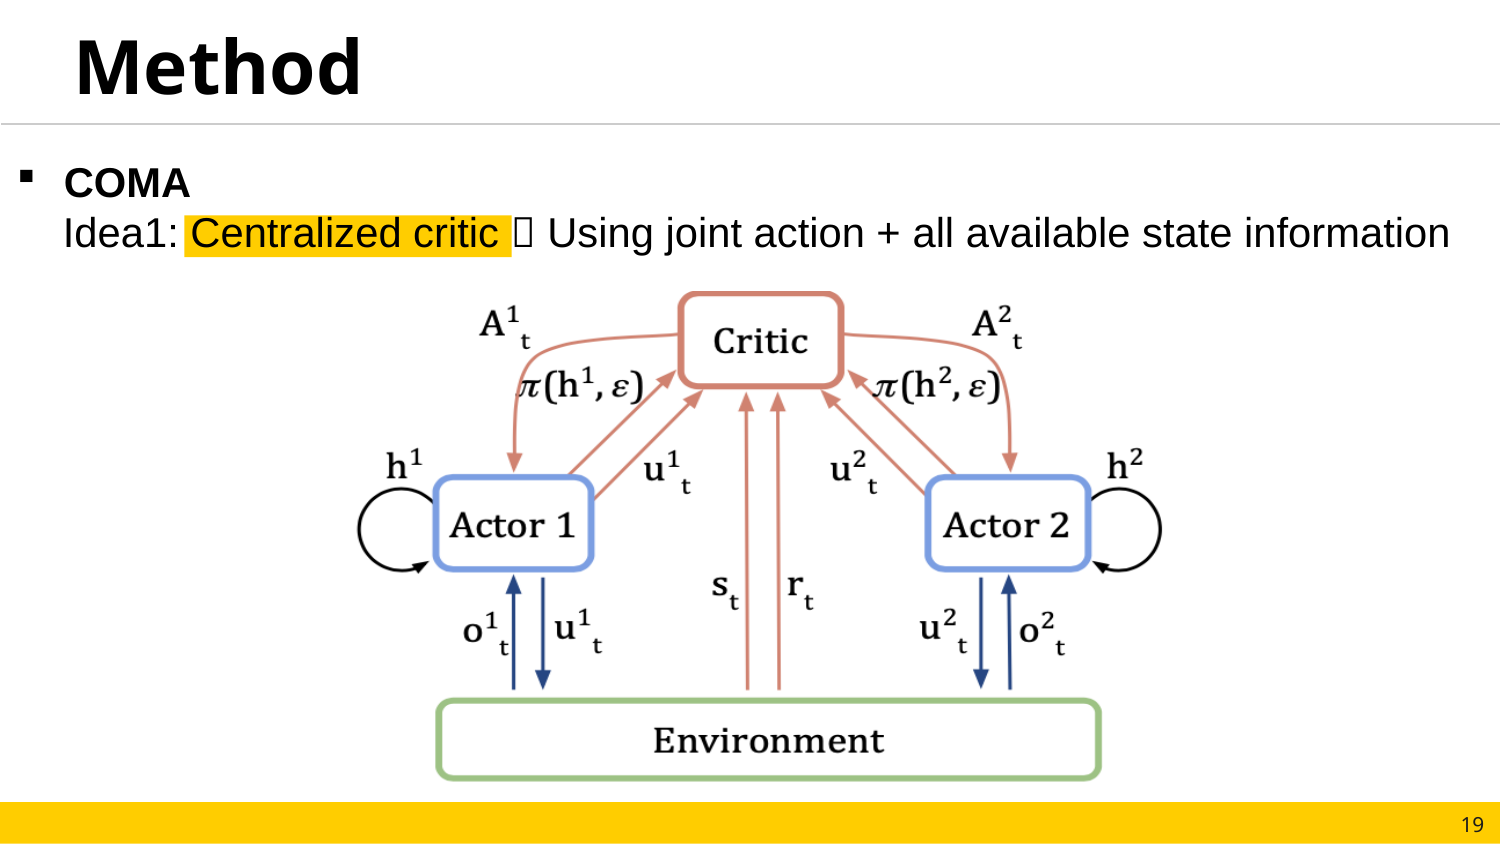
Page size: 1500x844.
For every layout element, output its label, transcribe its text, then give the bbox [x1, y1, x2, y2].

picture [323, 291, 1177, 794]
text_box COMA Idea1: Centralized critic  Using joint action + all available state information [2, 131, 1499, 844]
title Method [58, 26, 887, 103]
